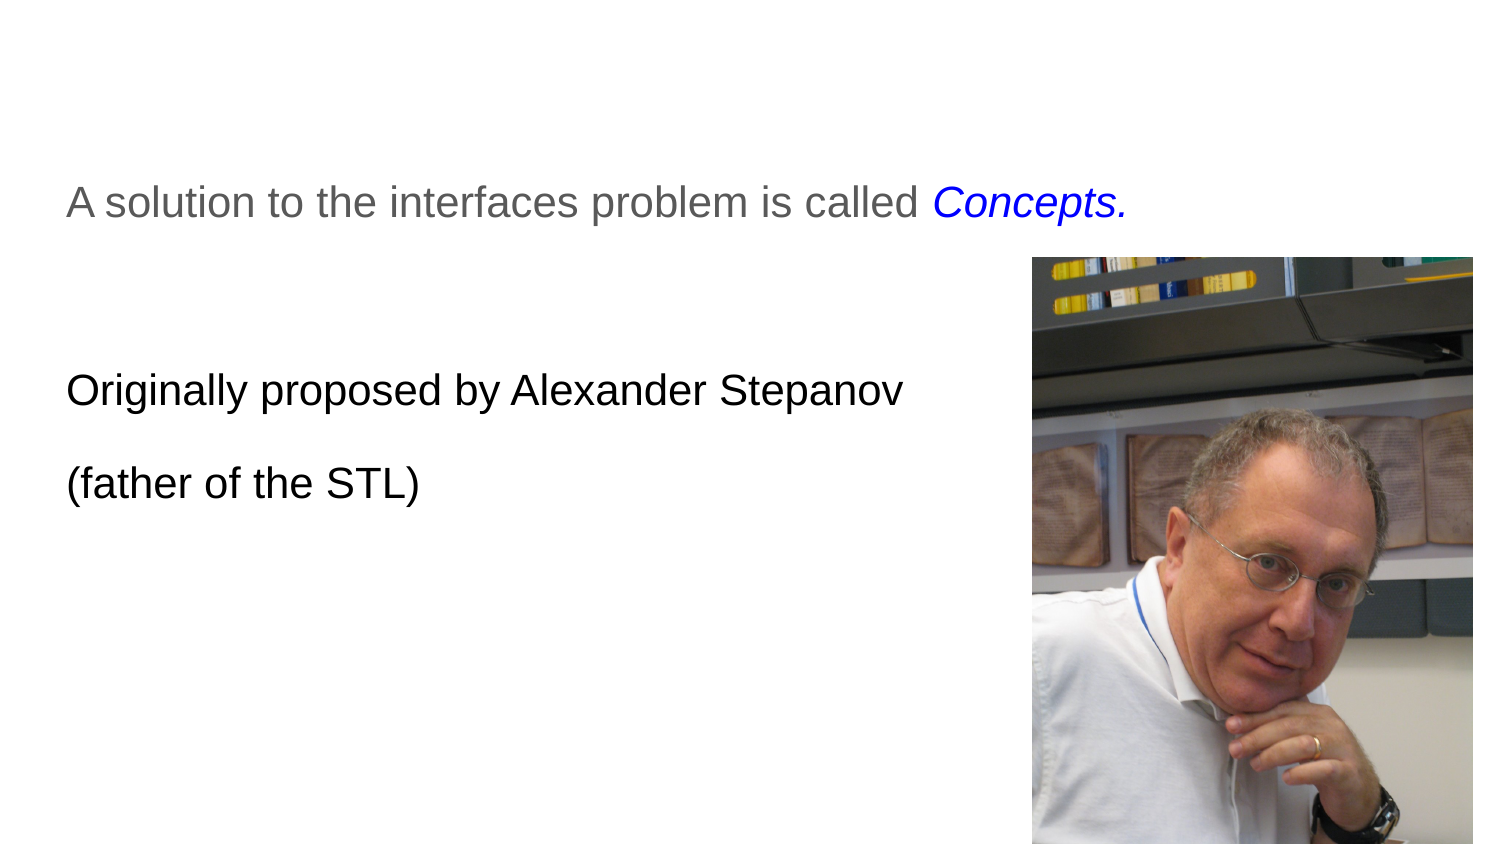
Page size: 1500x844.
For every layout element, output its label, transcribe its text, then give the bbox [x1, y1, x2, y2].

list A solution to the interfaces problem is called Concepts. Originally proposed by Alexander Stepanov (father of the STL) [51, 72, 1449, 750]
picture [1032, 257, 1473, 844]
